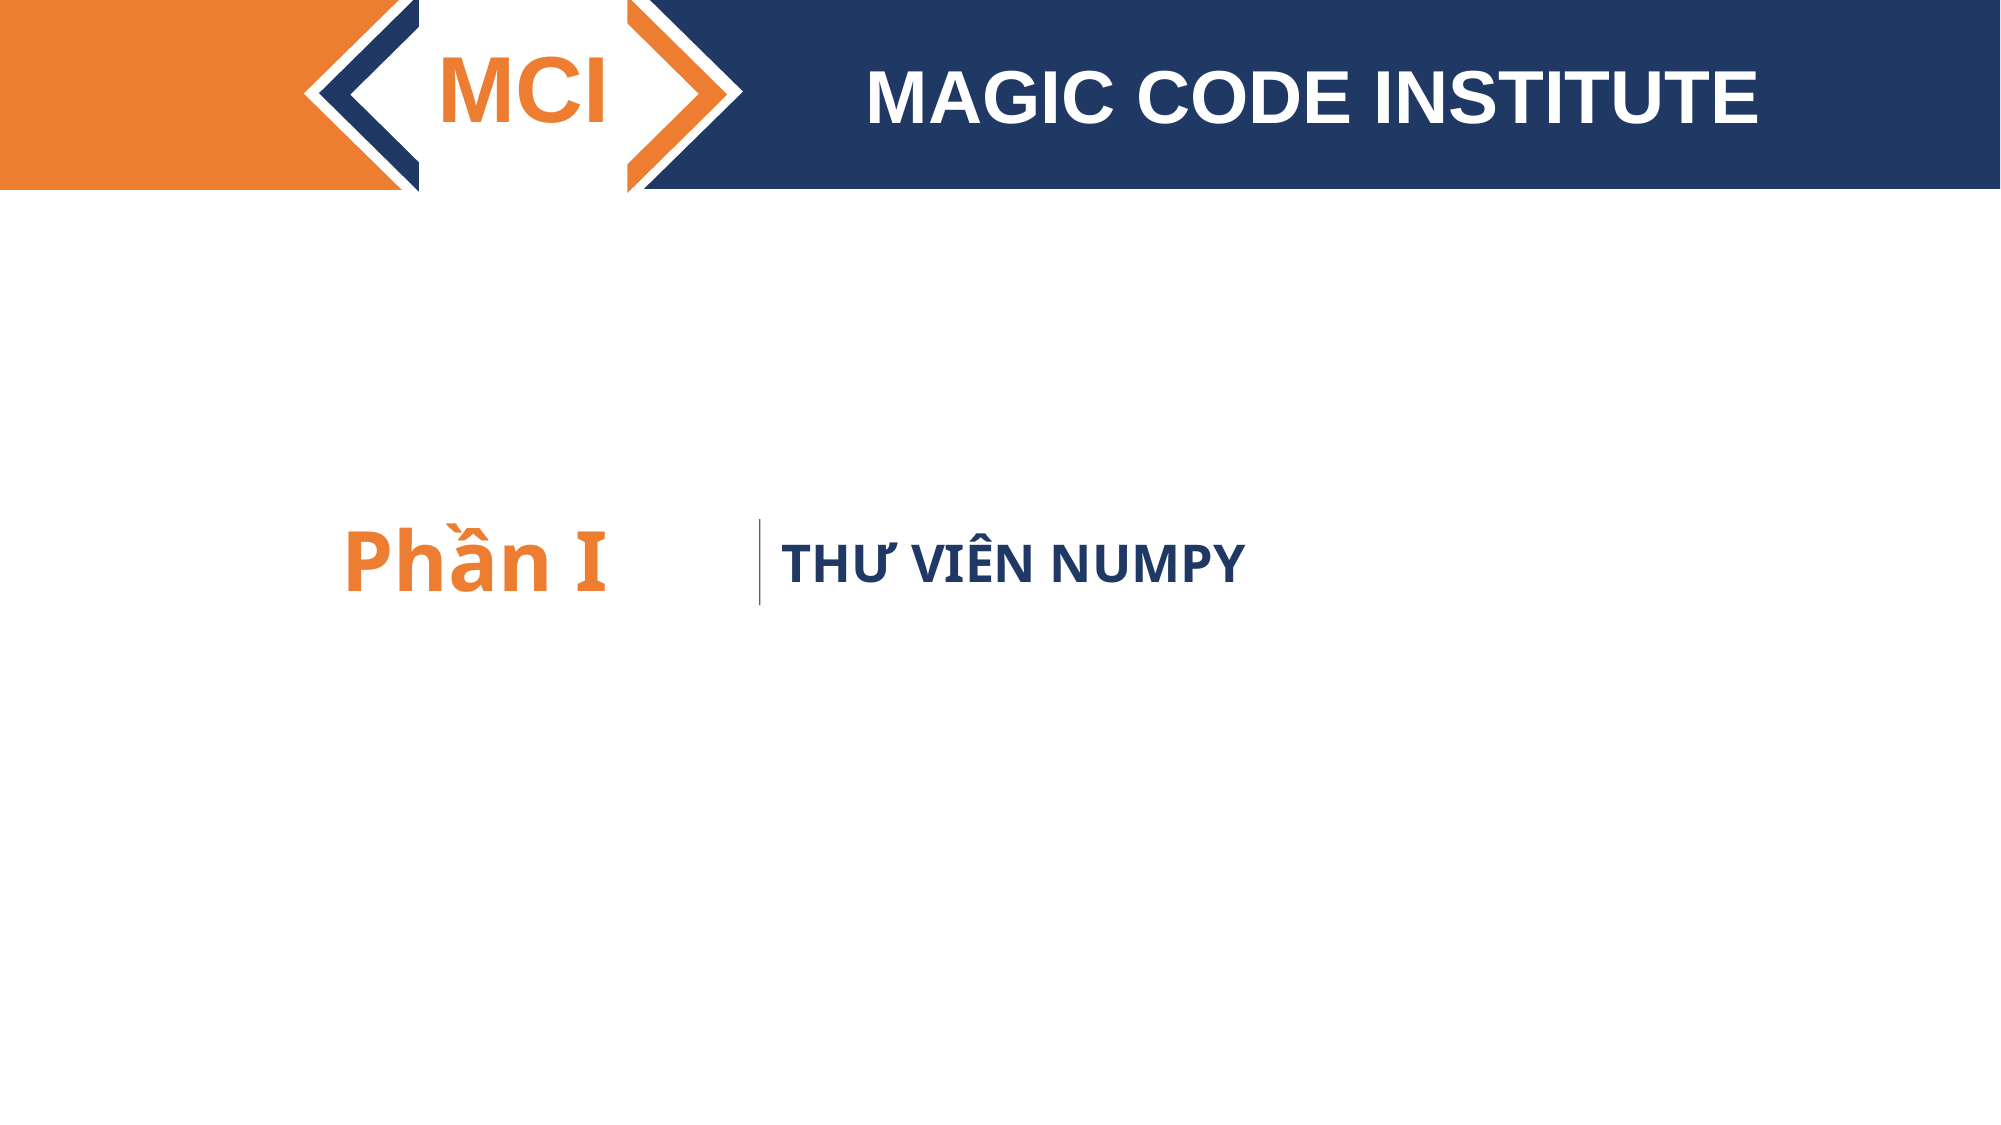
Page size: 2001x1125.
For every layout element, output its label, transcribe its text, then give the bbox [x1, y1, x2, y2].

list Phần I [341, 496, 739, 716]
list THƯ VIÊN NUMPY [758, 519, 1820, 606]
